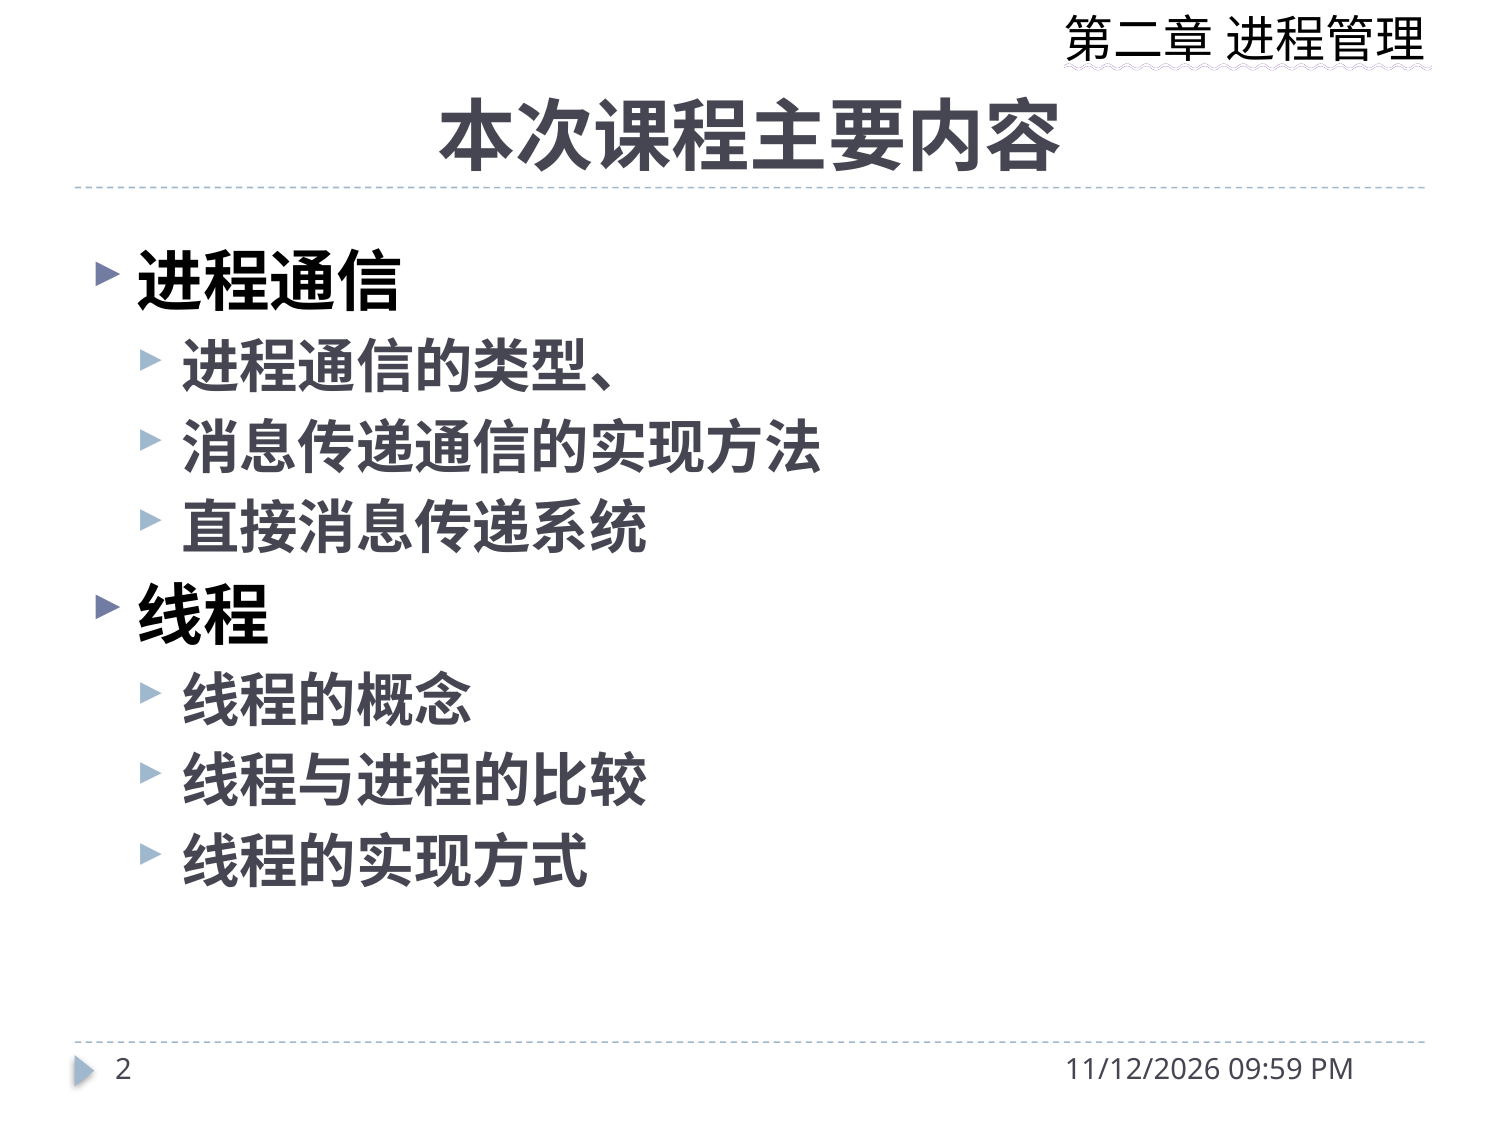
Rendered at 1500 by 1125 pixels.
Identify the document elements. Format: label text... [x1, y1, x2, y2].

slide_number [1050, 1042, 1426, 1103]
title 本次课程主要内容 [75, 78, 1425, 188]
slide_number 2 [100, 1042, 426, 1103]
list 进程通信 进程通信的类型、 消息传递通信的实现方法 直接消息传递系统 线程 线程的概念 线程与进程的比较 线程的实现方式 [76, 231, 1427, 1042]
